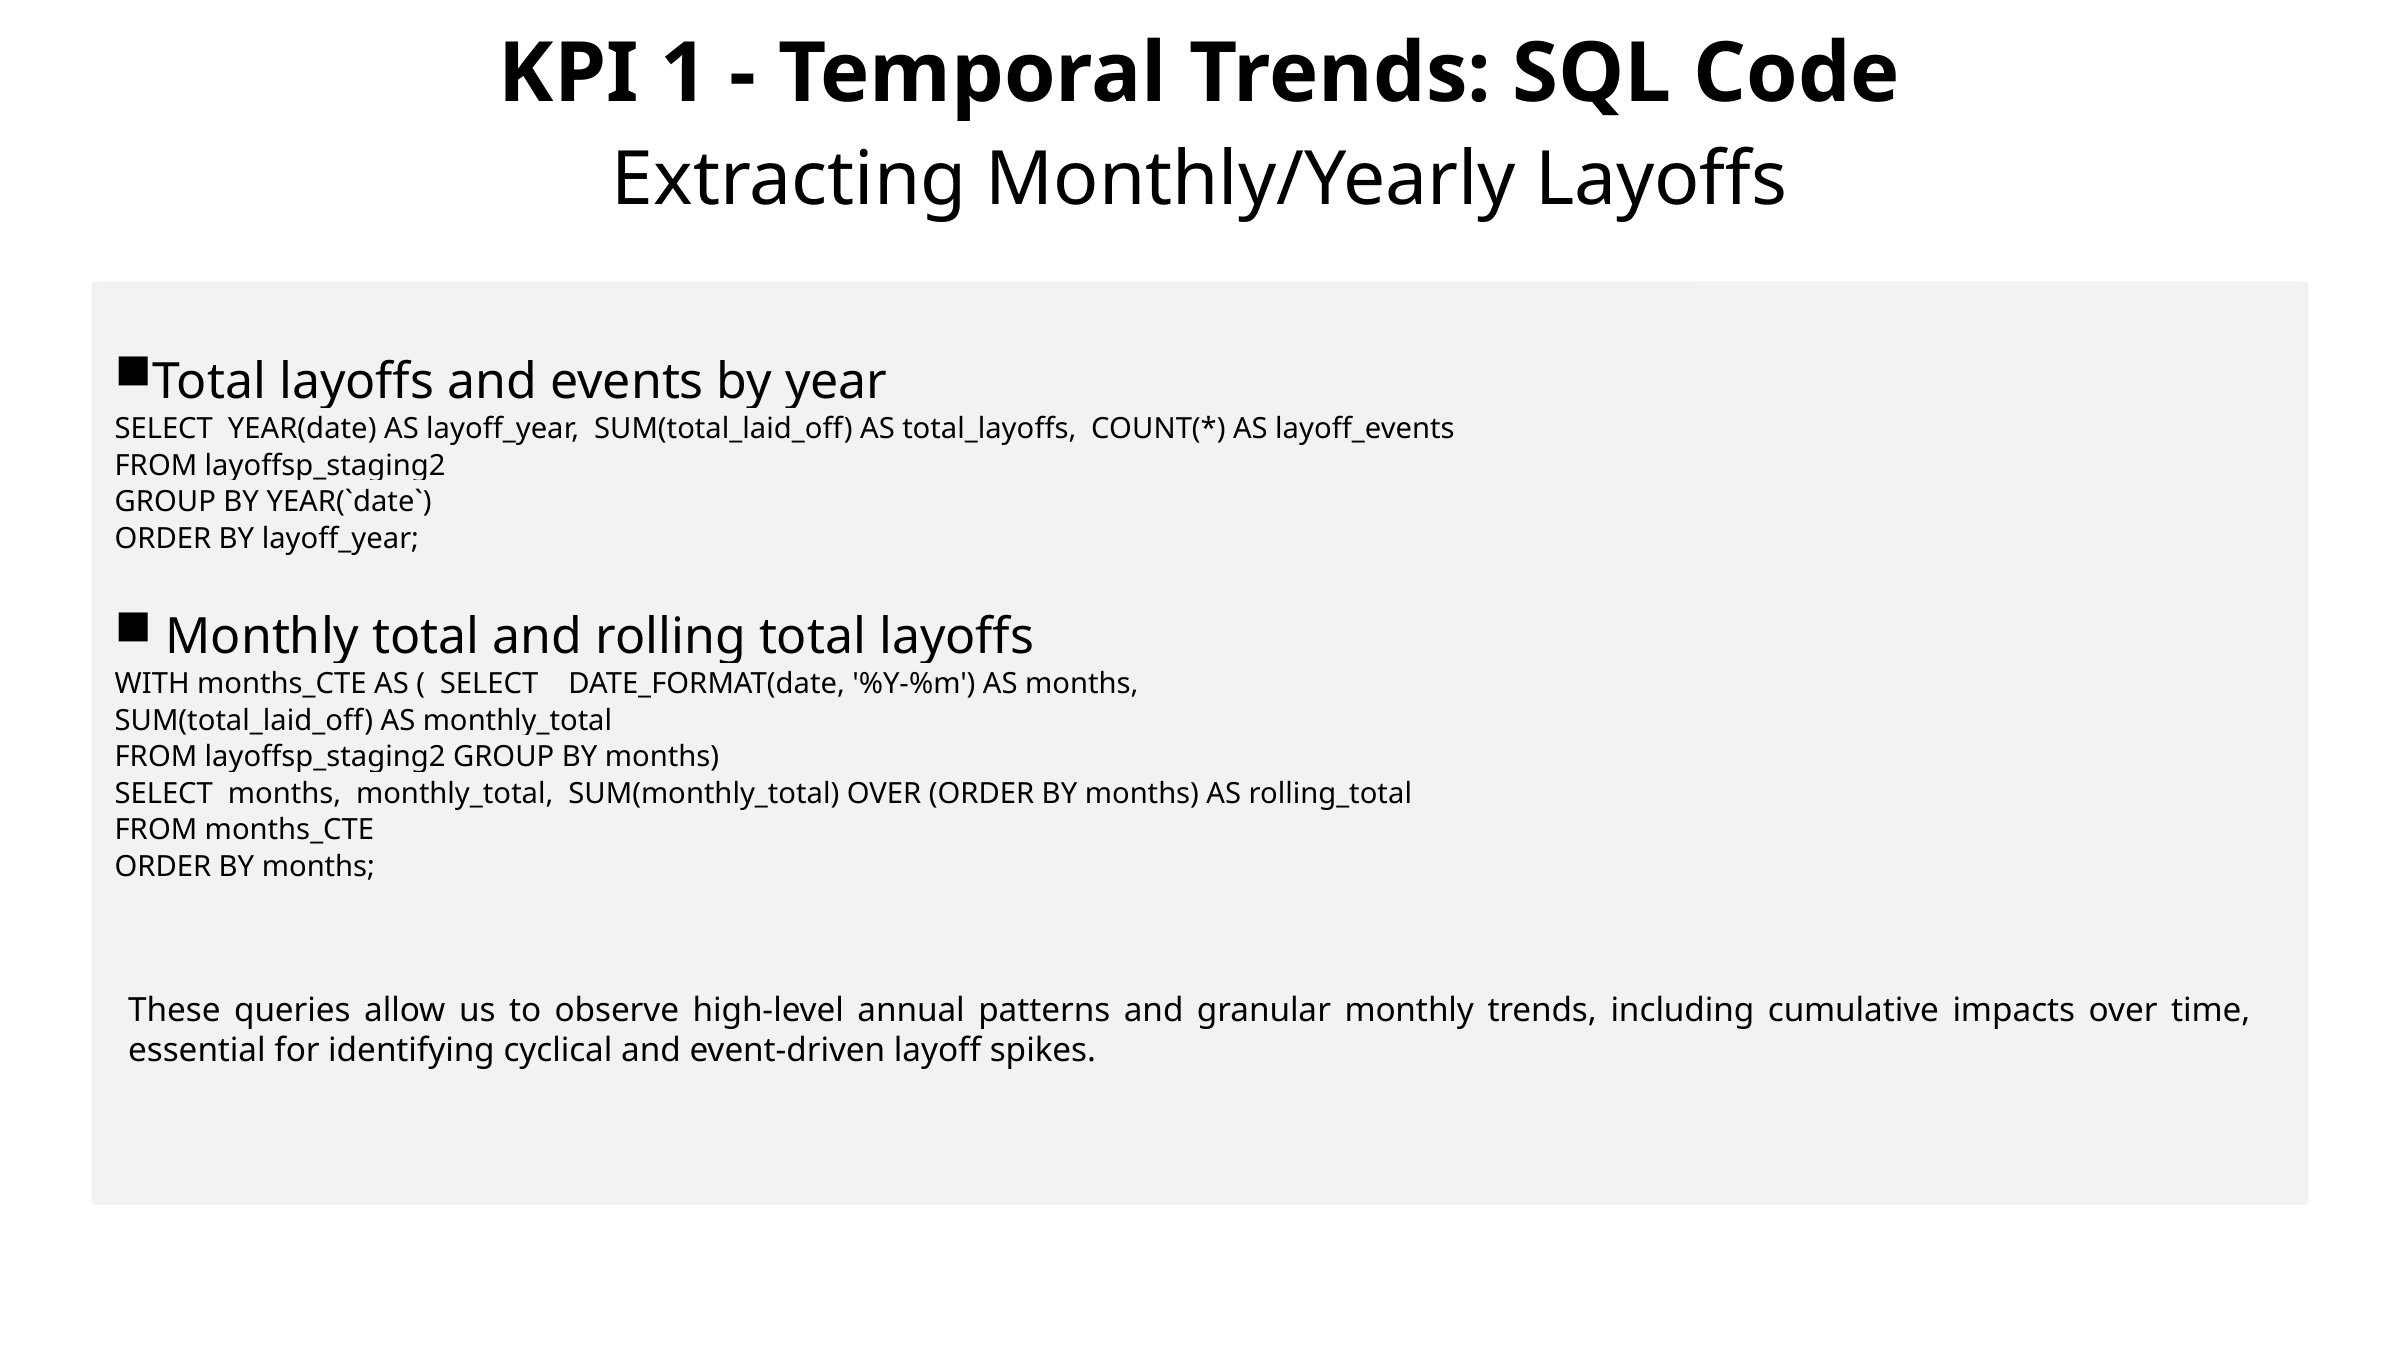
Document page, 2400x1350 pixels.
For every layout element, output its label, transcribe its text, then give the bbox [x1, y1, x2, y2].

text_box [91, 281, 2309, 1205]
text_box Extracting Monthly/Yearly Layoffs [831, 162, 1569, 221]
text_box These queries allow us to observe high-level annual patterns and granular monthly trends, including cumulative impacts over time, essential for identifying cyclical and event-driven layoff spikes. [113, 980, 2270, 1120]
text_box Total layoffs and events by year SELECT YEAR(date) AS layoff_year, SUM(total_laid_off) AS total_layoffs, COUNT(*) AS layoff_events FROM layoffsp_staging2 GROUP BY YEAR(`date`) ORDER BY layoff_year; Monthly total and rolling total layoffs WITH months_CTE AS ( SELECT DATE_FORMAT(date, '%Y-%m') AS months, SUM(total_laid_off) AS monthly_total FROM layoffsp_staging2 GROUP BY months) SELECT months, monthly_total, SUM(monthly_total) OVER (ORDER BY months) AS rolling_total FROM months_CTE ORDER BY months; [114, 298, 2286, 1188]
text_box KPI 1 - Temporal Trends: SQL Code [730, 45, 1670, 119]
